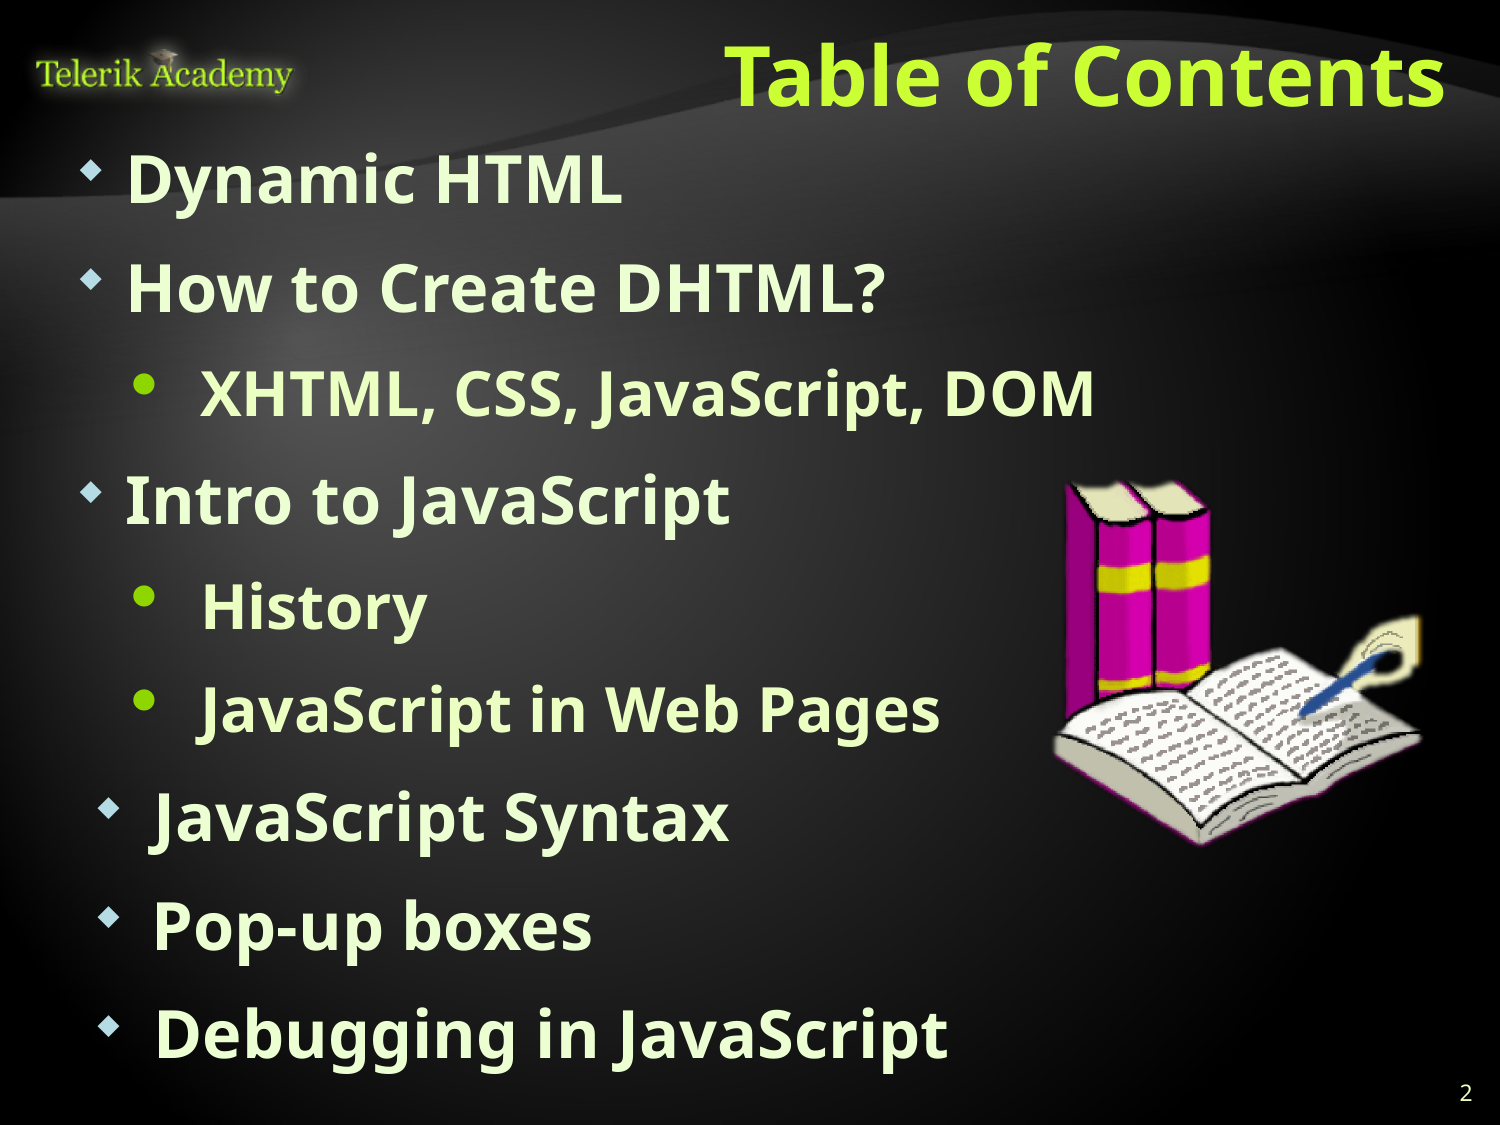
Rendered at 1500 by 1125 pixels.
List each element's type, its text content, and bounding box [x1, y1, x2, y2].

title Table of Contents [300, 12, 1463, 125]
slide_number 2 [1412, 1074, 1488, 1113]
list Dynamic HTML How to Create DHTML? XHTML, CSS, JavaScript, DOM Intro to JavaScript History JavaScript in Web Pages JavaScript Syntax Pop-up boxes Debugging in JavaScript [62, 125, 1463, 1075]
picture [0, 0, 1500, 1125]
